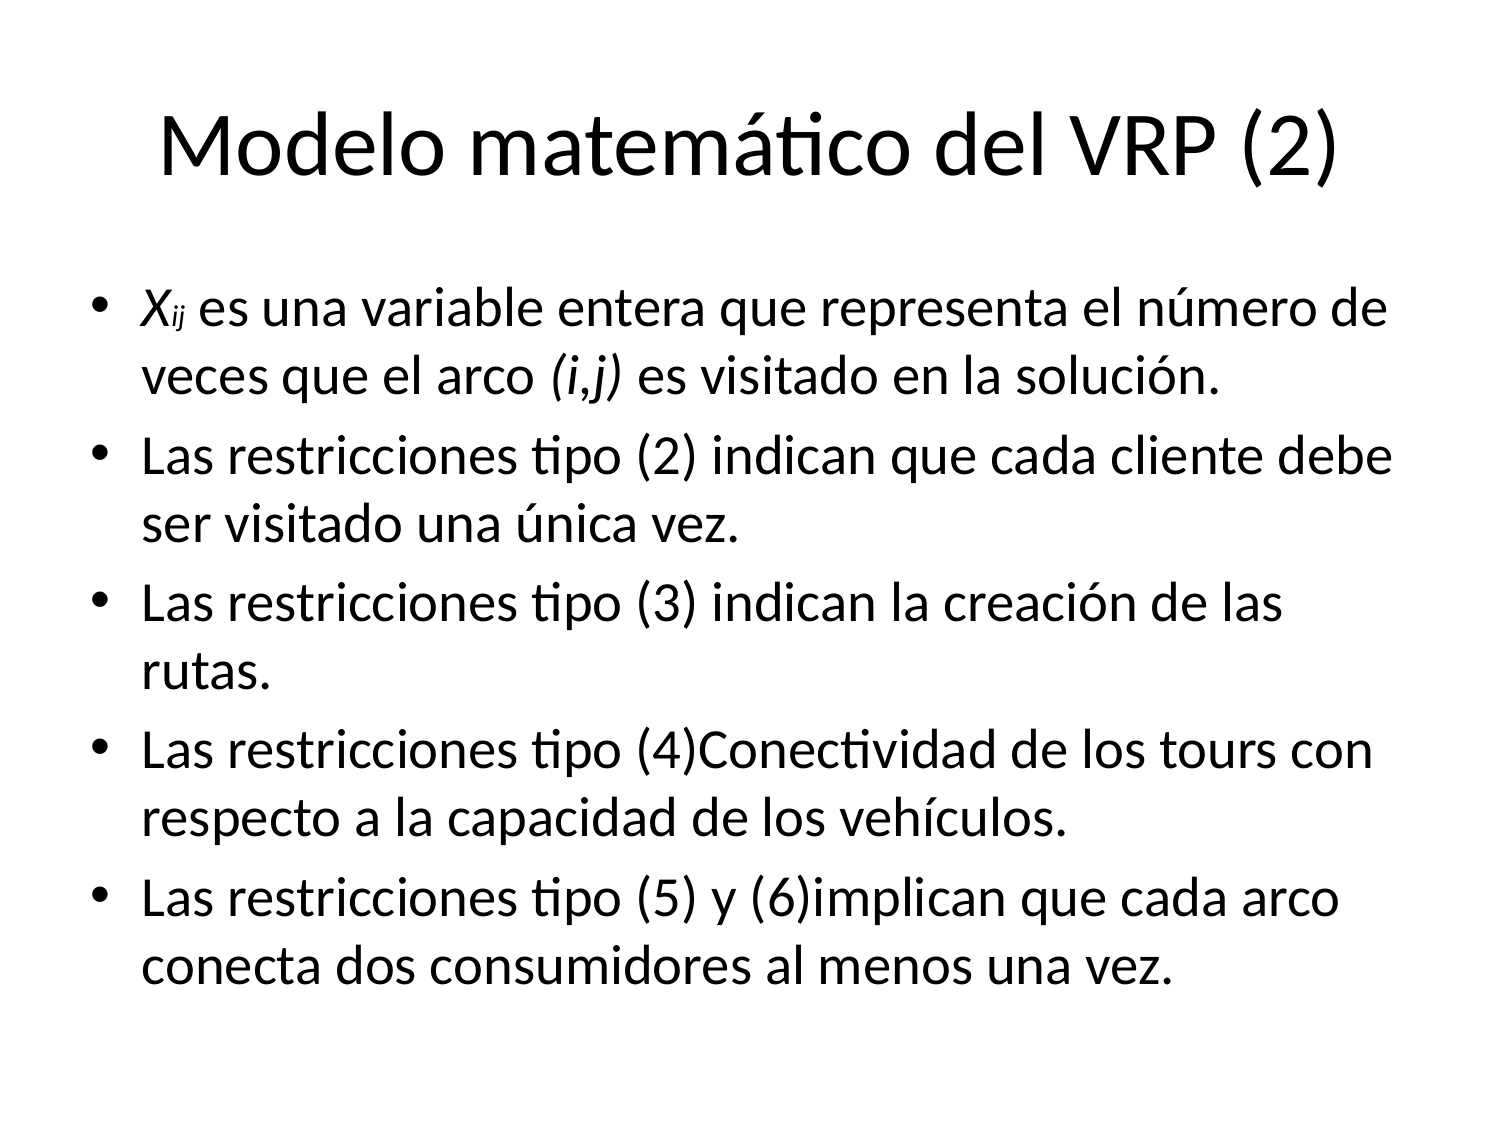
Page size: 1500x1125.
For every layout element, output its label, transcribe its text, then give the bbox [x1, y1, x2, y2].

list Xij es una variable entera que representa el número de veces que el arco (i,j) es visitado en la solución. Las restricciones tipo (2) indican que cada cliente debe ser visitado una única vez. Las restricciones tipo (3) indican la creación de las rutas. Las restricciones tipo (4)Conectividad de los tours con respecto a la capacidad de los vehículos. Las restricciones tipo (5) y (6)implican que cada arco conecta dos consumidores al menos una vez. [75, 262, 1425, 1005]
title Modelo matemático del VRP (2) [75, 45, 1425, 233]
